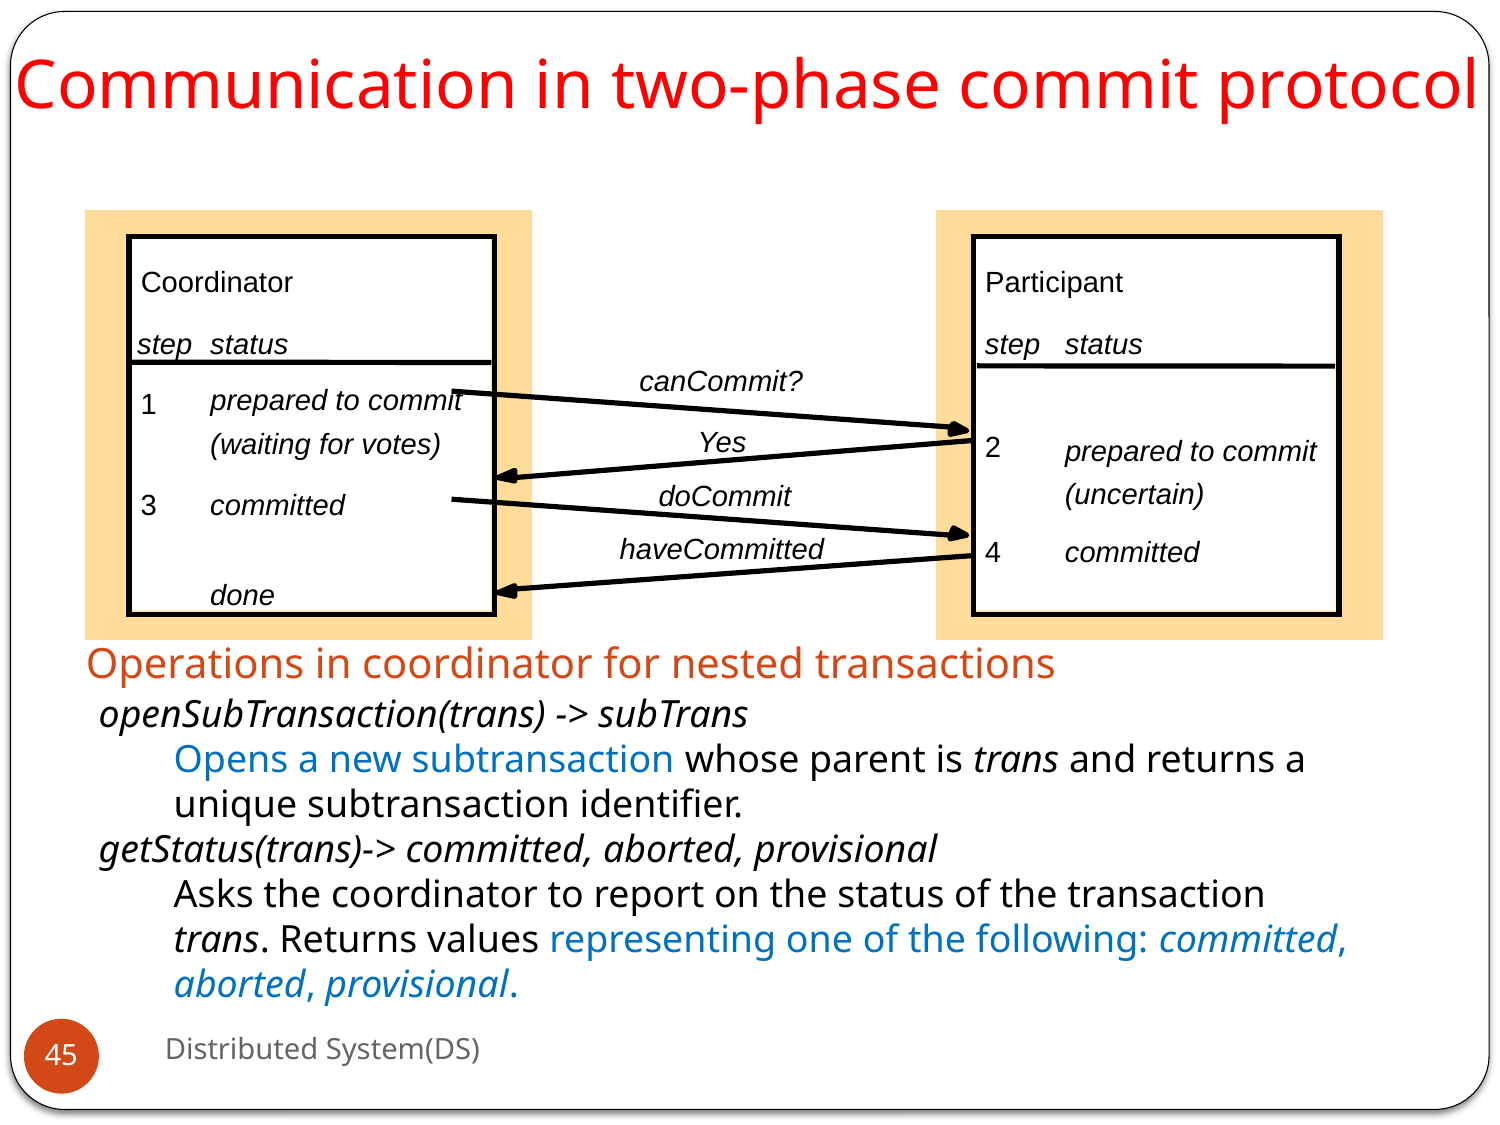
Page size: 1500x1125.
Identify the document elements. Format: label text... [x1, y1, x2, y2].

text_box Operations in coordinator for nested transactions [71, 582, 1417, 695]
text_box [86, 212, 1381, 638]
slide_number 45 [23, 1018, 99, 1094]
text_box openSubTransaction(trans) -> subTrans Opens a new subtransaction whose parent is trans and returns a unique subtransaction identifier. getStatus(trans)-> committed, aborted, provisional Asks the coordinator to report on the status of the transaction trans. Returns values representing one of the following: committed, aborted, provisional. [84, 682, 1384, 1012]
footer Distributed System(DS) [150, 1012, 800, 1088]
title Communication in two-phase commit protocol [0, 0, 1500, 138]
